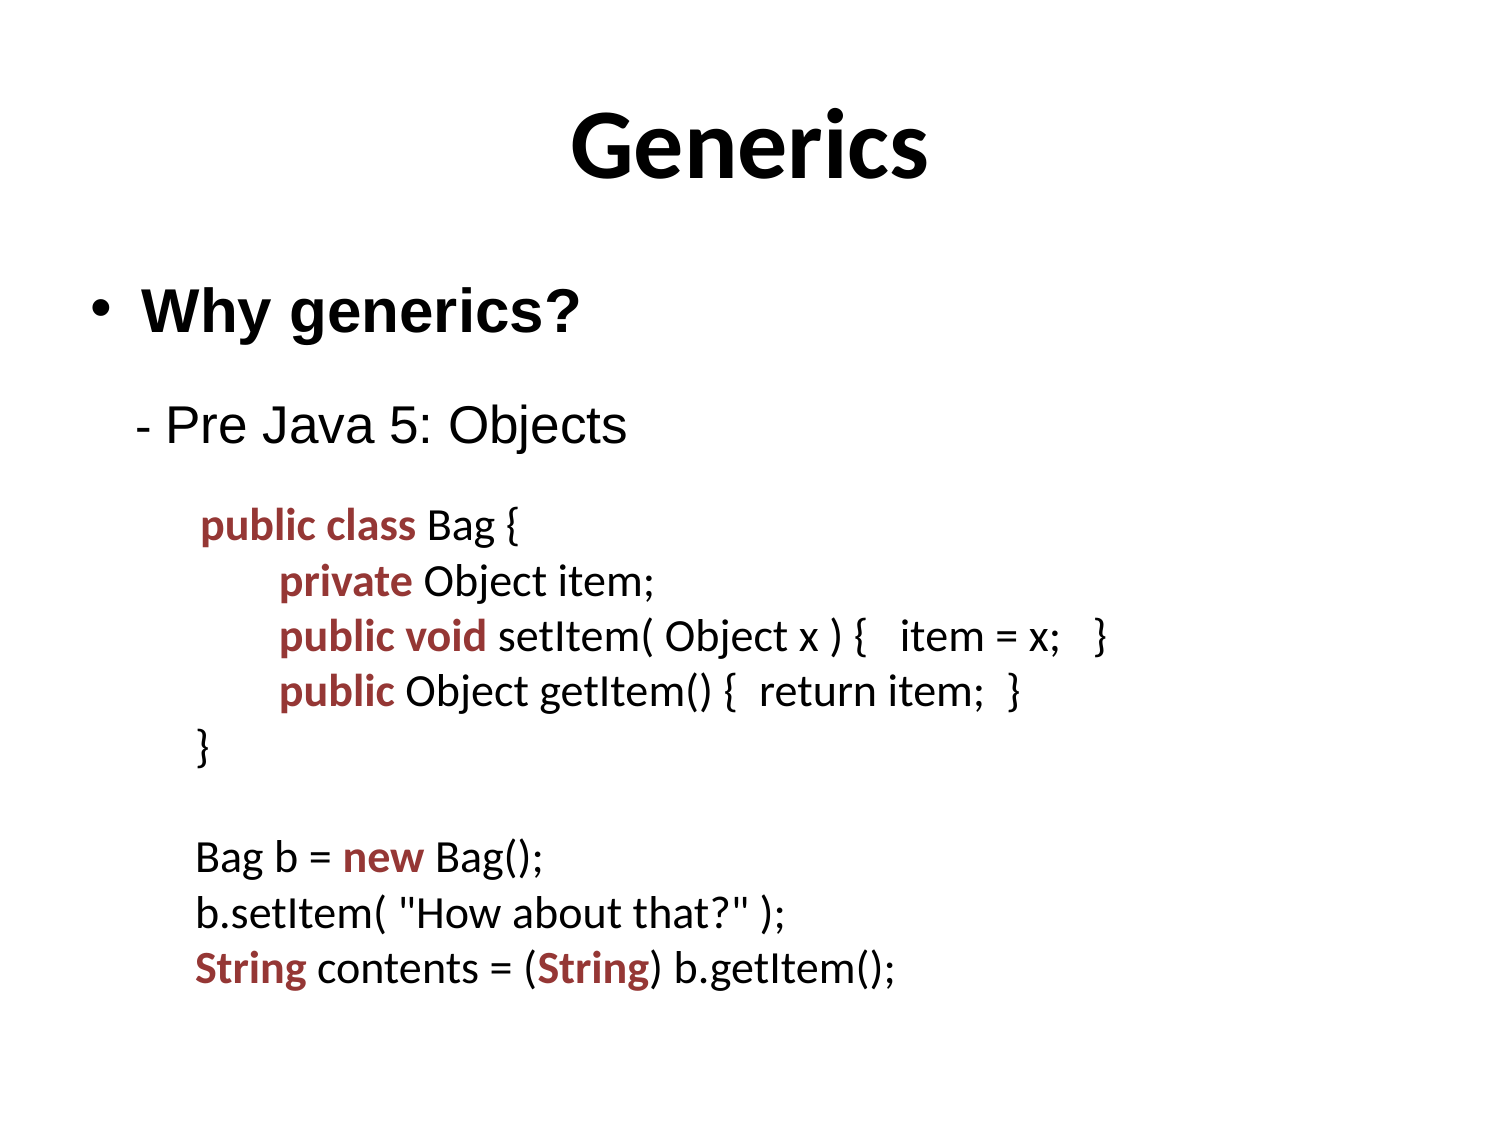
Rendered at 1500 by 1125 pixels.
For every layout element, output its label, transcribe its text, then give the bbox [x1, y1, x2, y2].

list Why generics? - Pre Java 5: Objects public class Bag { private Object item; public void setItem( Object x ) { item = x; } public Object getItem() { return item; } } Bag b = new Bag(); b.setItem( "How about that?" ); String contents = (String) b.getItem(); [75, 262, 1425, 1005]
title Generics [75, 45, 1425, 233]
